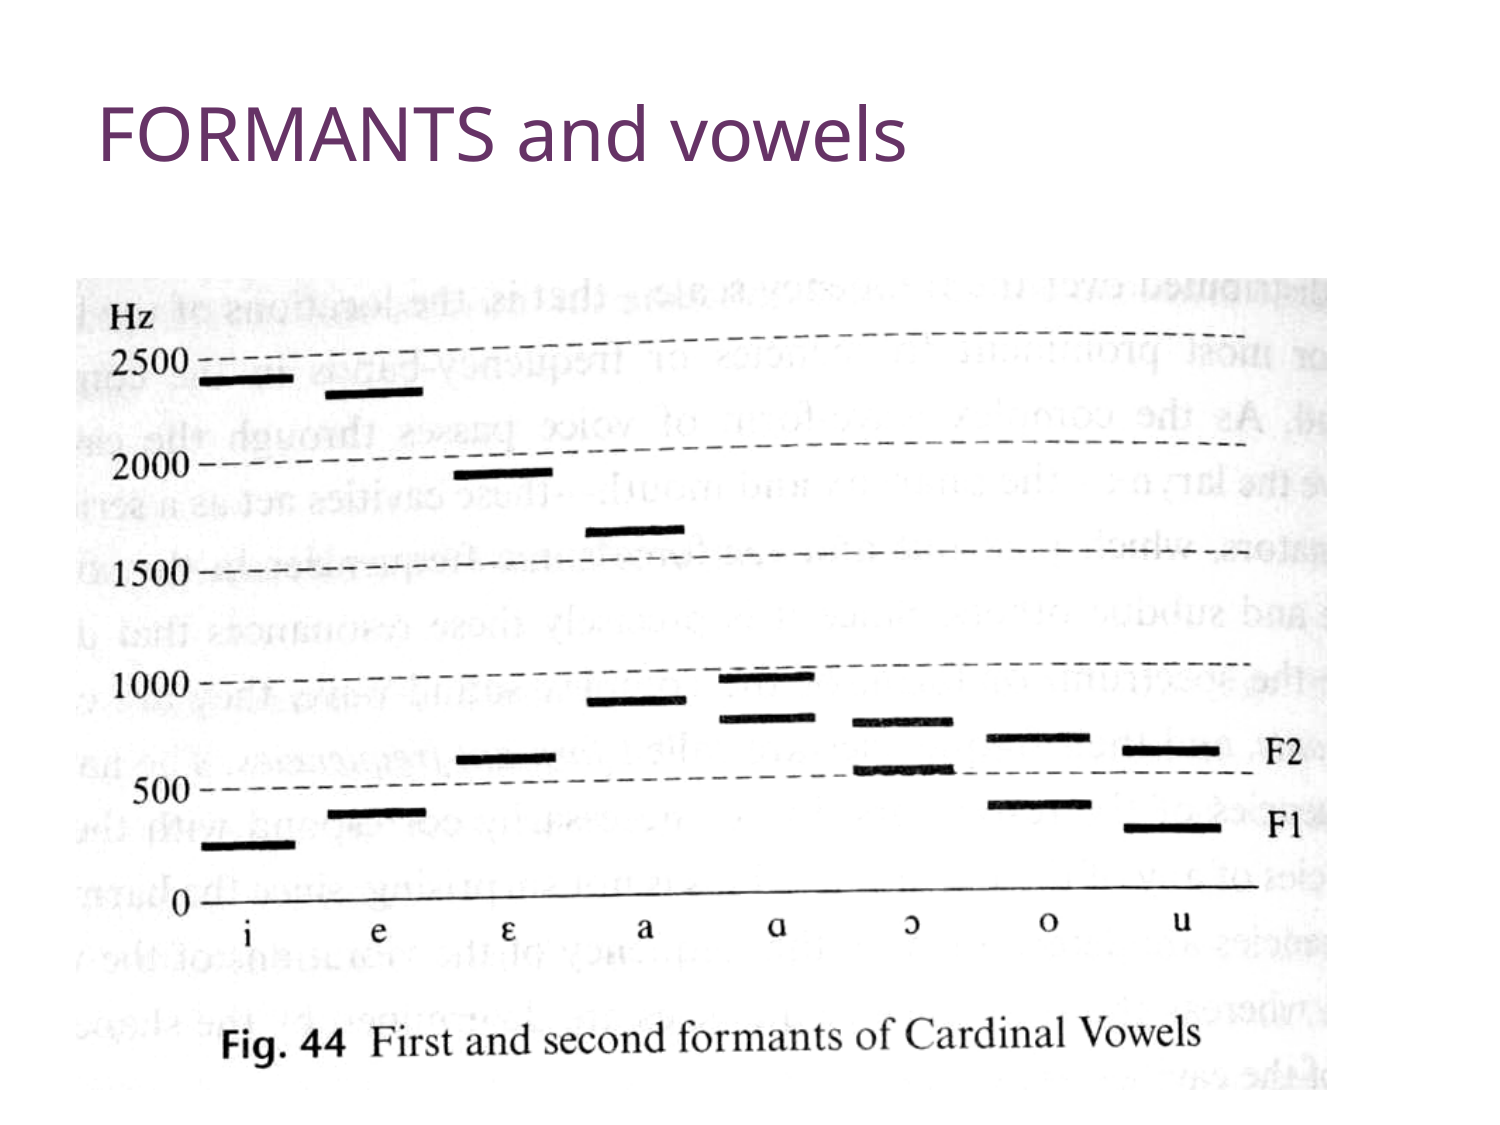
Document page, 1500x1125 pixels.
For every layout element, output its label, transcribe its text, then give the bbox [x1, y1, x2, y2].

picture [76, 278, 1327, 1090]
title FORMANTS and vowels [81, 79, 1322, 263]
